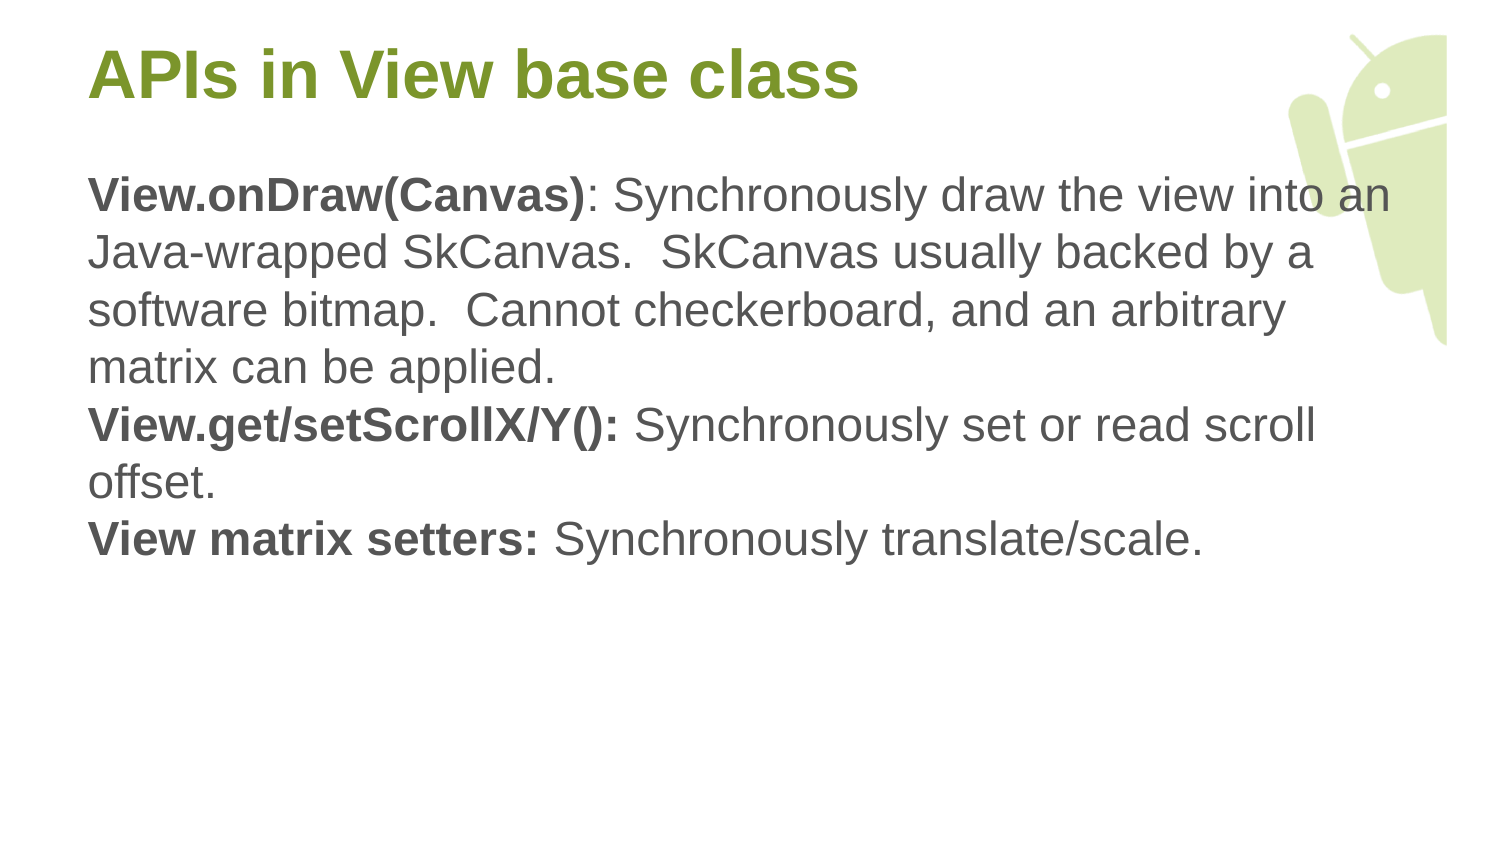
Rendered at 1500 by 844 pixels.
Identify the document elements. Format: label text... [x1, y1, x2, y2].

title APIs in View base class [75, 33, 1425, 108]
list View.onDraw(Canvas): Synchronously draw the view into an Java-wrapped SkCanvas. SkCanvas usually backed by a software bitmap. Cannot checkerboard, and an arbitrary matrix can be applied. View.get/setScrollX/Y(): Synchronously set or read scroll offset. View matrix setters: Synchronously translate/scale. [75, 150, 1425, 770]
picture [1286, 33, 1447, 347]
